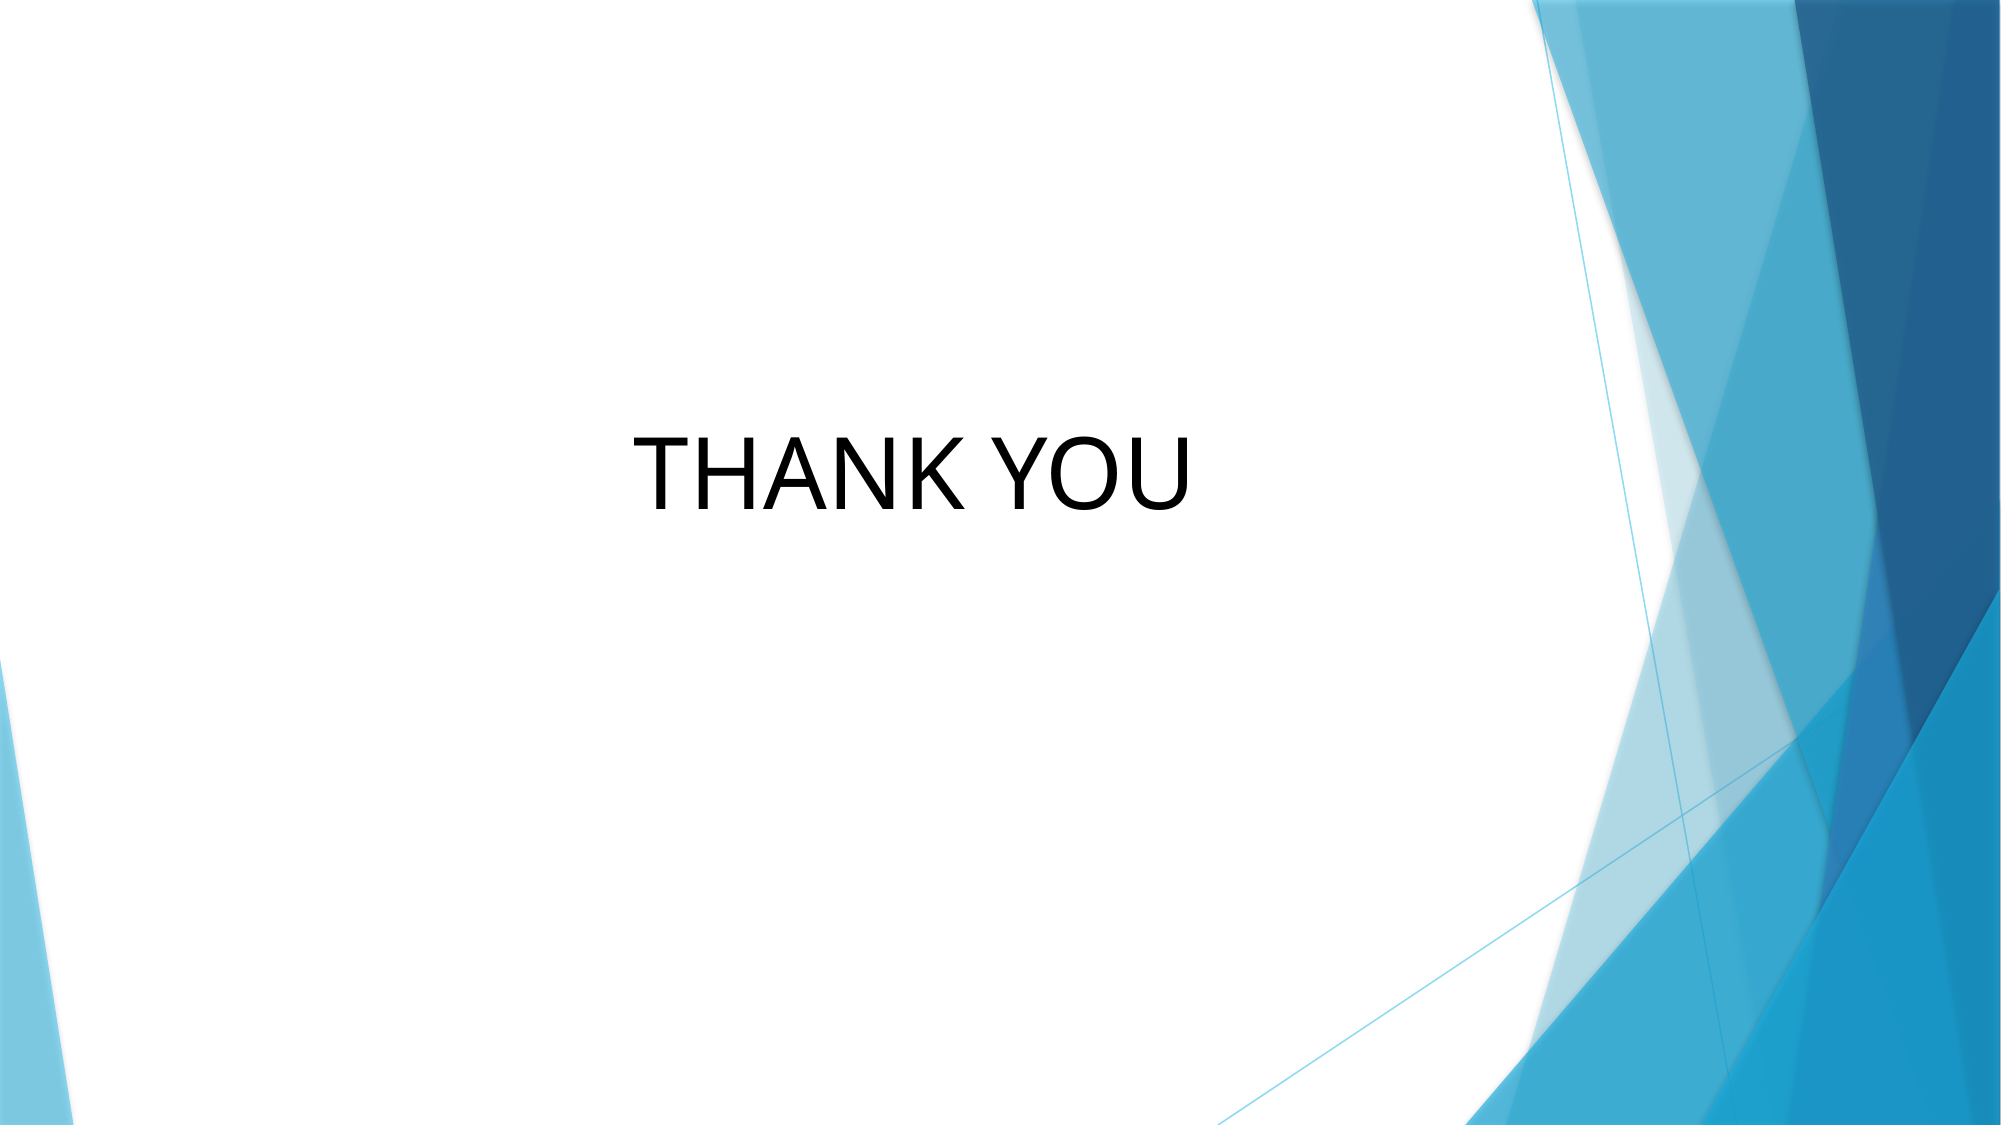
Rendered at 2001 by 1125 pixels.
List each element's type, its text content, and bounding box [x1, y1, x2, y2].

title THANK YOU [248, 401, 1659, 619]
